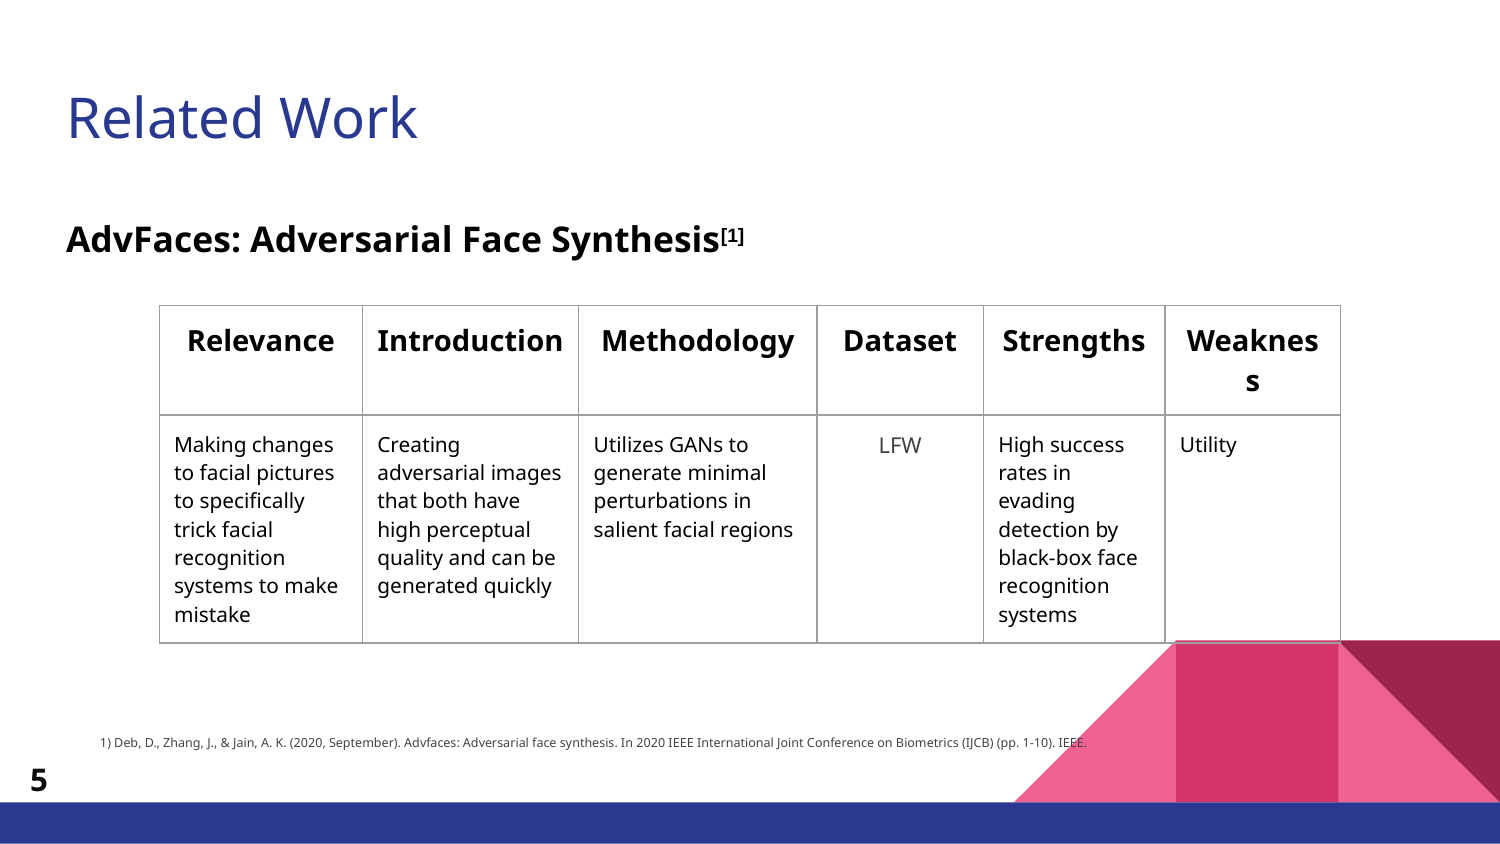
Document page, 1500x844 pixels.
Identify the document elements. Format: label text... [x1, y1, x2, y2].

table_cell Creating adversarial images that both have high perceptual quality and can be generated quickly [363, 416, 578, 642]
table_header Introduction [363, 306, 578, 414]
slide_number ‹#› [0, 749, 63, 814]
table_header Weakness [1166, 306, 1340, 414]
table_header Strengths [984, 306, 1164, 414]
text_box 1) Deb, D., Zhang, J., & Jain, A. K. (2020, September). Advfaces: Adversarial face synthesis. In 2020 IEEE International Joint Conference on Biometrics (IJCB) (pp. 1-10). IEEE. [84, 727, 1105, 758]
table_cell Making changes to facial pictures to specifically trick facial recognition systems to make mistake [160, 416, 362, 642]
title Related Work [51, 67, 1449, 167]
table_cell Utility [1166, 416, 1340, 642]
list AdvFaces: Adversarial Face Synthesis[1] [51, 201, 1449, 750]
table_cell Utilizes GANs to generate minimal perturbations in salient facial regions [579, 416, 816, 642]
table_header Dataset [818, 306, 983, 414]
table_header Methodology [579, 306, 816, 414]
table_cell High success rates in evading detection by black-box face recognition systems [984, 416, 1164, 642]
table_cell LFW [818, 416, 983, 642]
table_header Relevance [160, 306, 362, 414]
